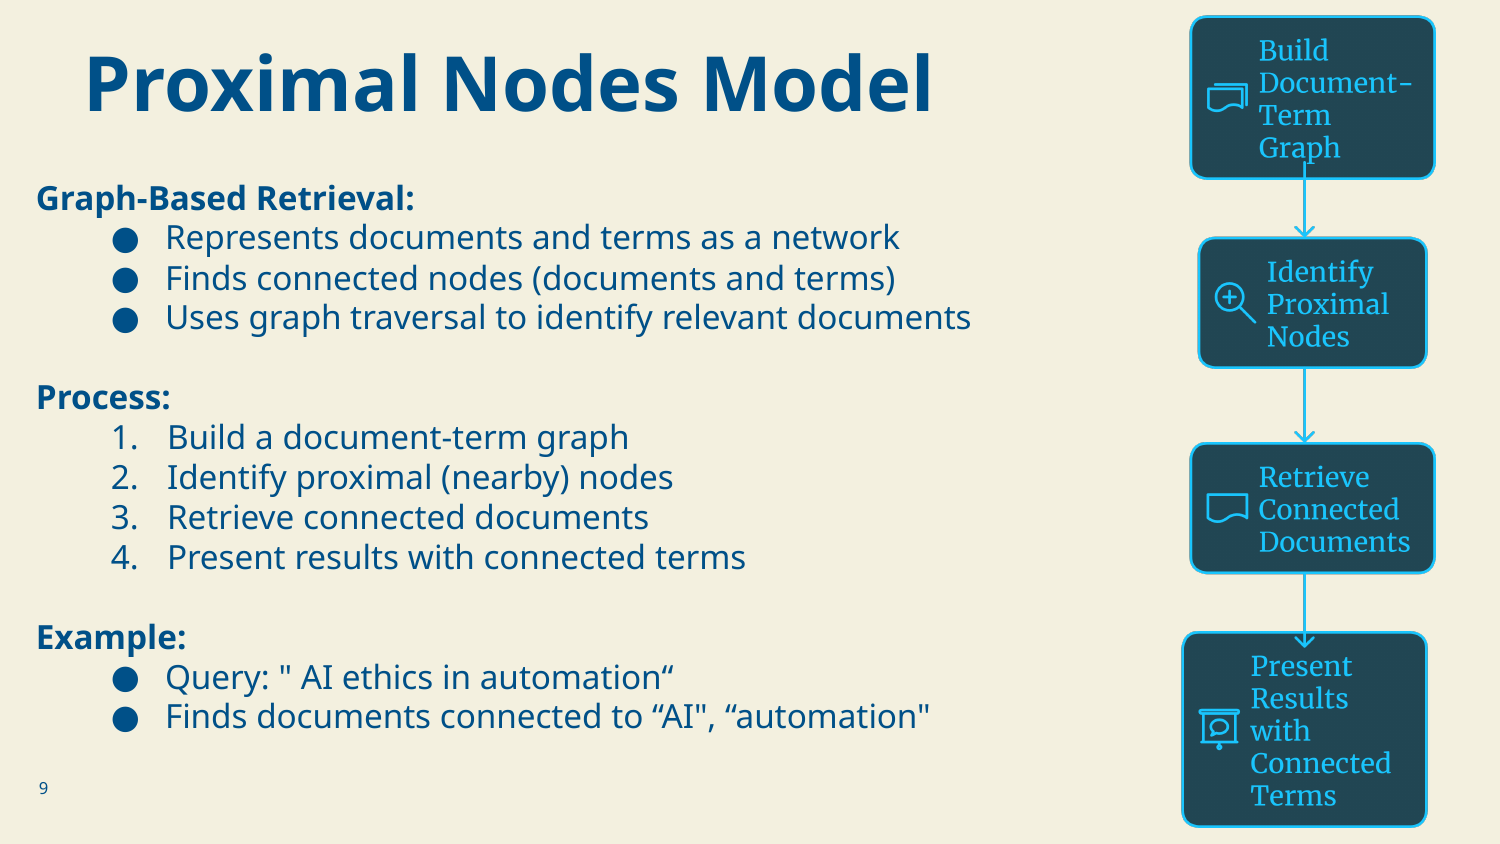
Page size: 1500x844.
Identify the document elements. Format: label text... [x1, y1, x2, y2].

title Proximal Nodes Model [69, 40, 979, 122]
subtitle Graph-Based Retrieval: Represents documents and terms as a network Finds connected nodes (documents and terms) Uses graph traversal to identify relevant documents Process: Build a document-term graph Identify proximal (nearby) nodes Retrieve connected documents Present results with connected terms Example: Query: " AI ethics in automation“ Finds documents connected to “AI", “automation" [0, 161, 1160, 751]
slide_number 9 [24, 757, 114, 822]
picture [1165, 0, 1452, 844]
